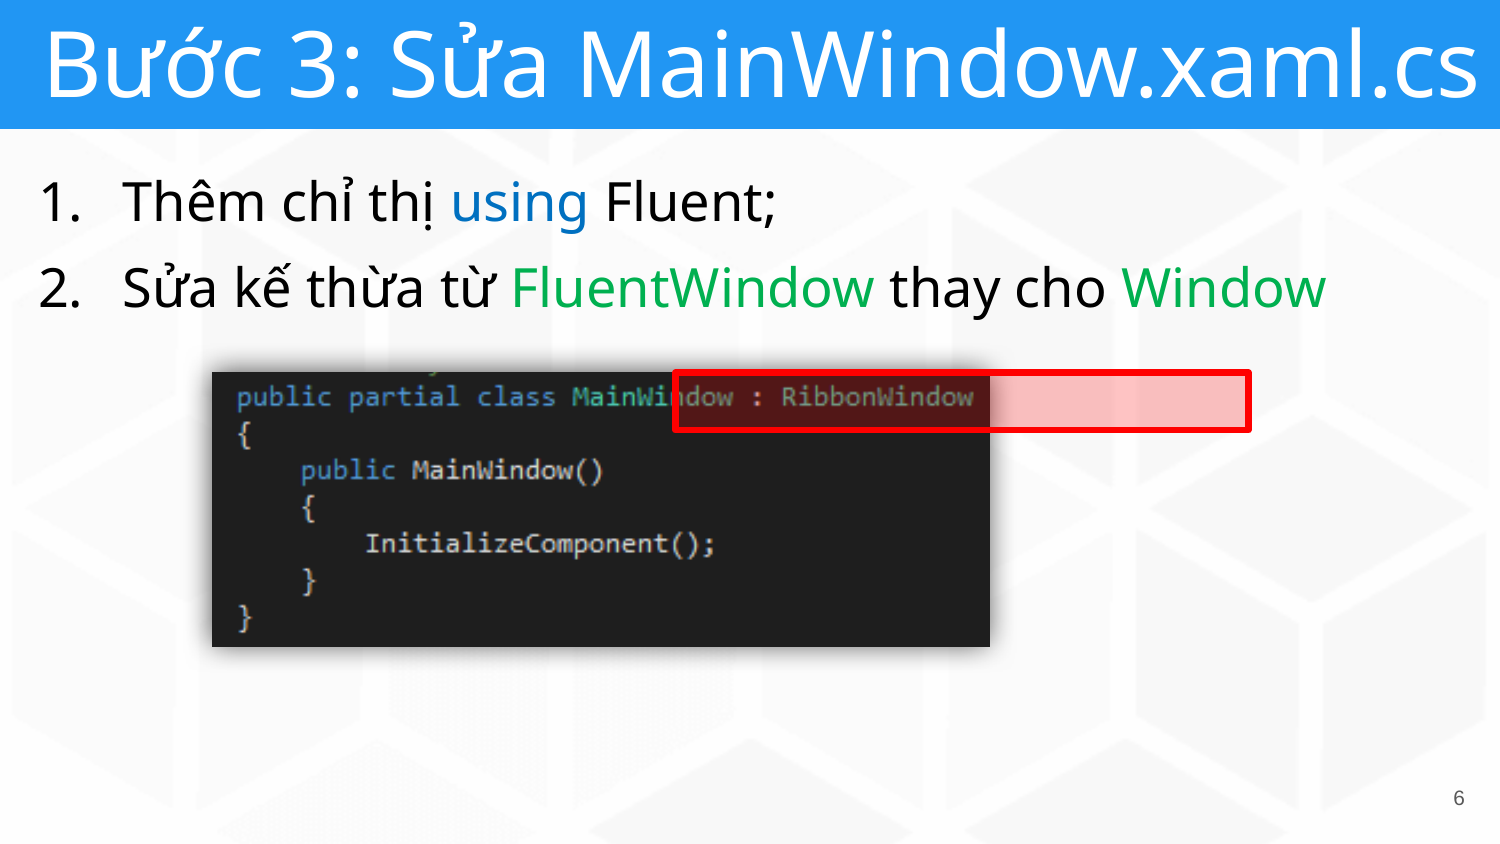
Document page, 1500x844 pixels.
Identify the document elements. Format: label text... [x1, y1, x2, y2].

text_box [990, 372, 1249, 431]
picture [0, 129, 1500, 844]
picture [212, 372, 990, 648]
title Bước 3: Sửa MainWindow.xaml.cs [23, 0, 1500, 122]
slide_number ‹#› [1389, 764, 1480, 830]
list Thêm chỉ thị using Fluent; Sửa kế thừa từ FluentWindow thay cho Window [23, 149, 1489, 844]
